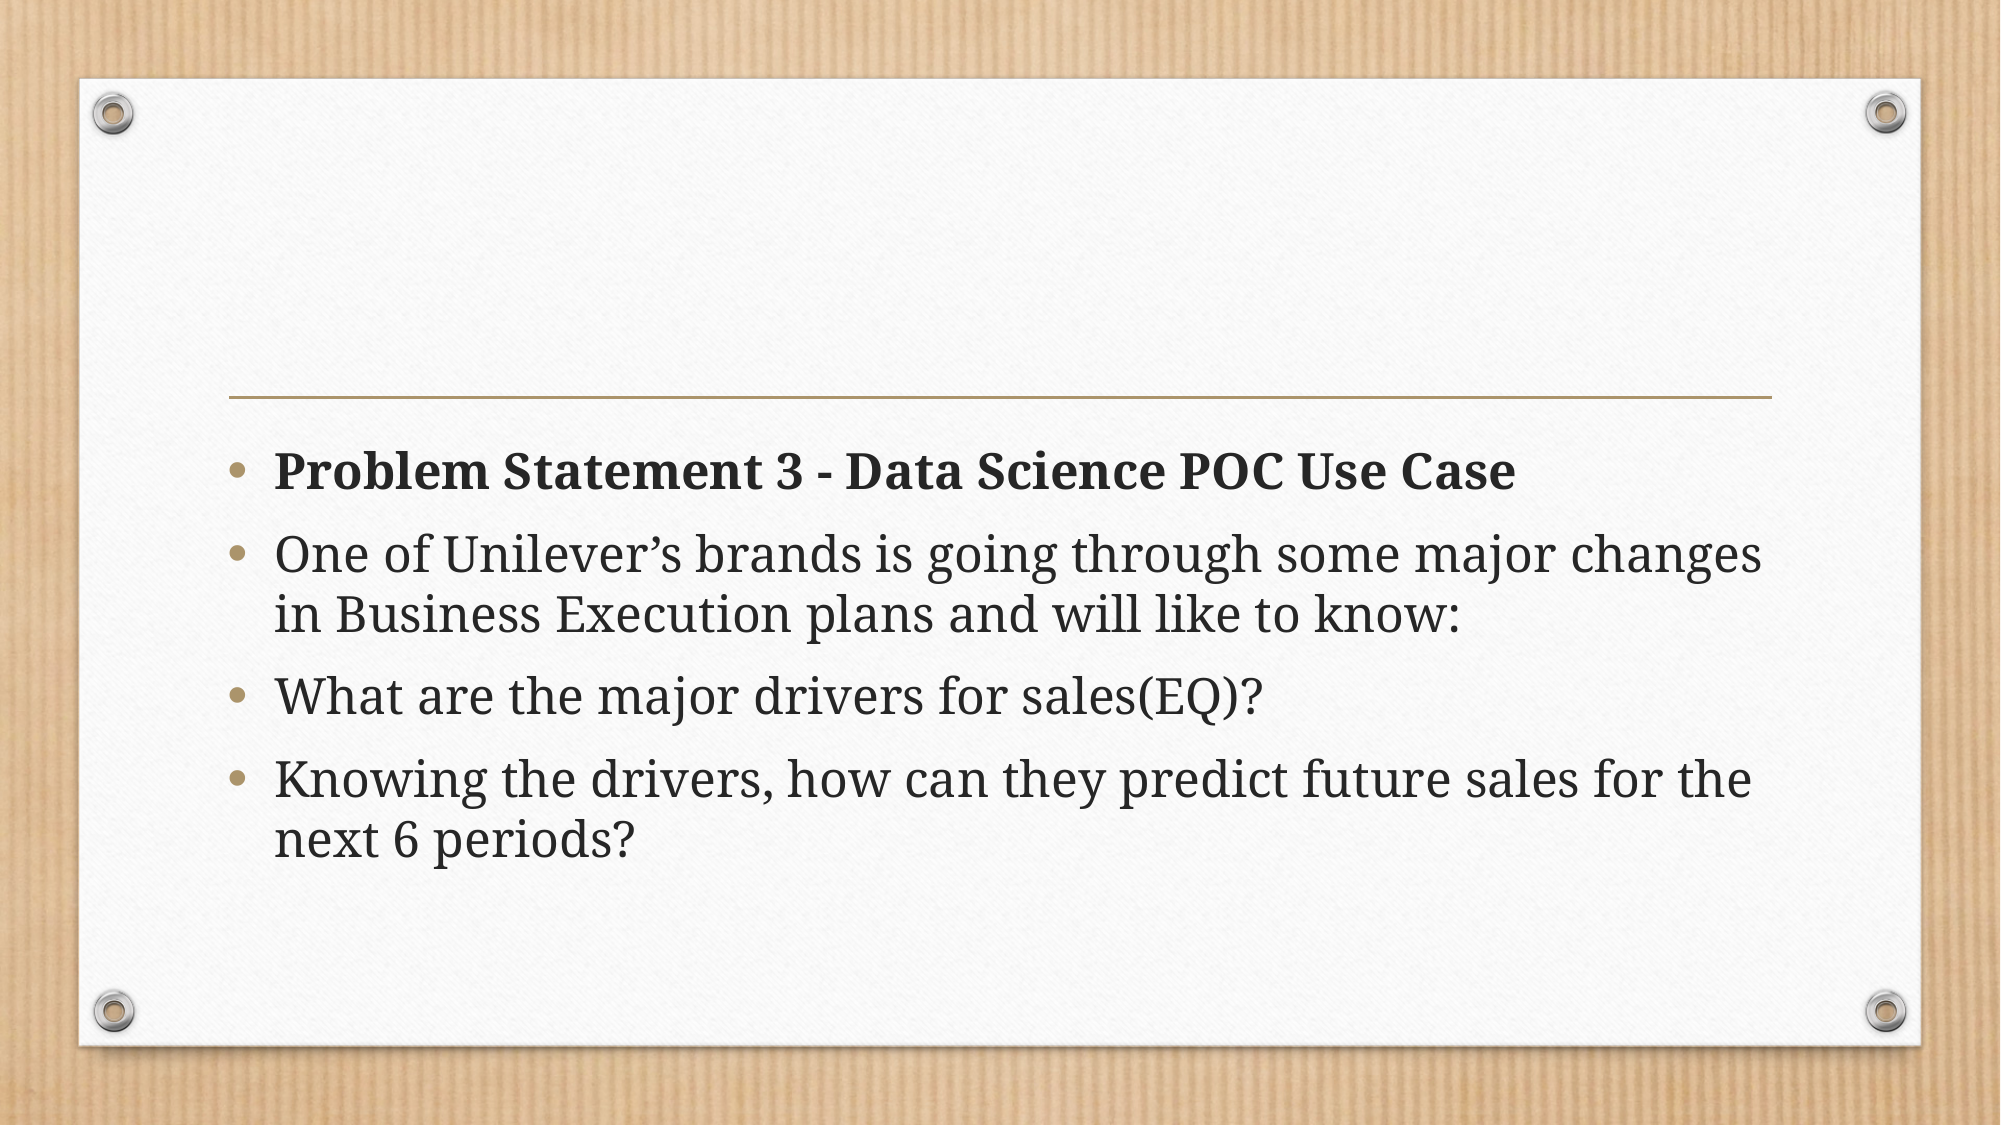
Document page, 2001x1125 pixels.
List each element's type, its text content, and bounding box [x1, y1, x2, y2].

list Problem Statement 3 - Data Science POC Use Case One of Unilever’s brands is going through some major changes in Business Execution plans and will like to know: What are the major drivers for sales(EQ)? Knowing the drivers, how can they predict future sales for the next 6 periods? [212, 432, 1788, 977]
picture [0, 0, 2001, 1125]
